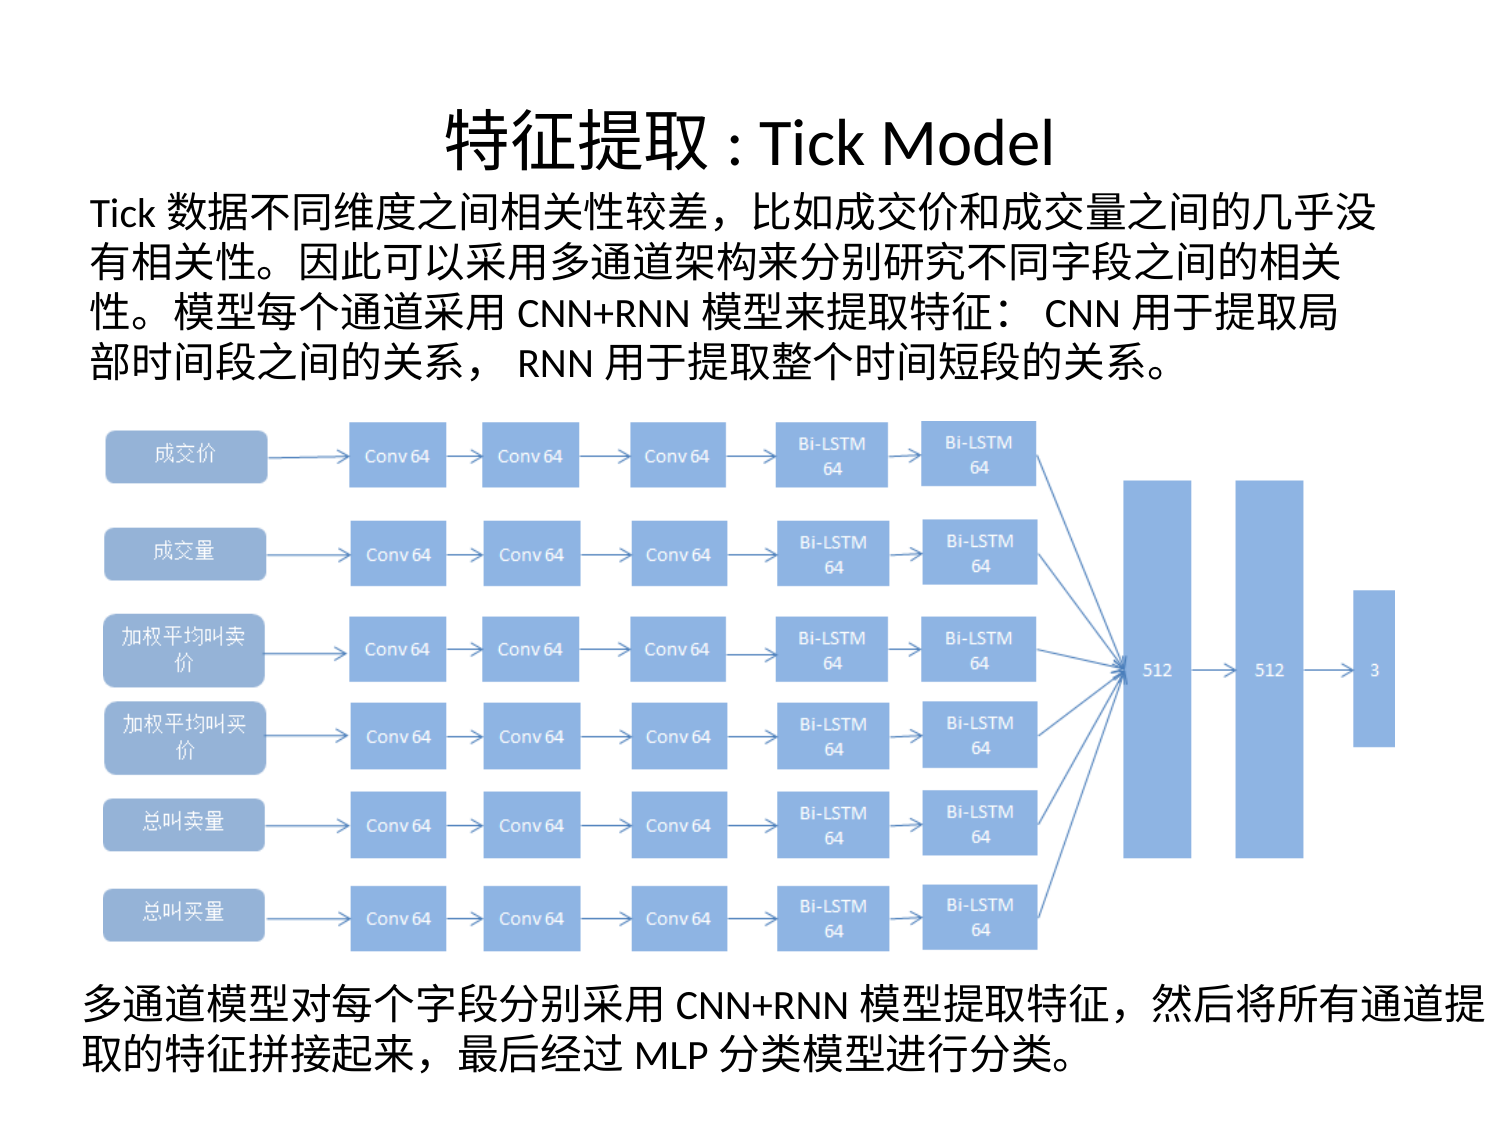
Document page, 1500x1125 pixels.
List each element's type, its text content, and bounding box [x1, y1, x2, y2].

picture [103, 421, 1395, 957]
text_box 多通道模型对每个字段分别采用CNN+RNN模型提取特征，然后将所有通道提取的特征拼接起来，最后经过MLP分类模型进行分类。 [66, 970, 1500, 1086]
text_box Tick数据不同维度之间相关性较差，比如成交价和成交量之间的几乎没有相关性。因此可以采用多通道架构来分别研究不同字段之间的相关性。模型每个通道采用CNN+RNN模型来提取特征：CNN用于提取局部时间段之间的关系，RNN用于提取整个时间短段的关系。 [75, 178, 1395, 394]
title 特征提取: Tick Model [75, 45, 1425, 233]
